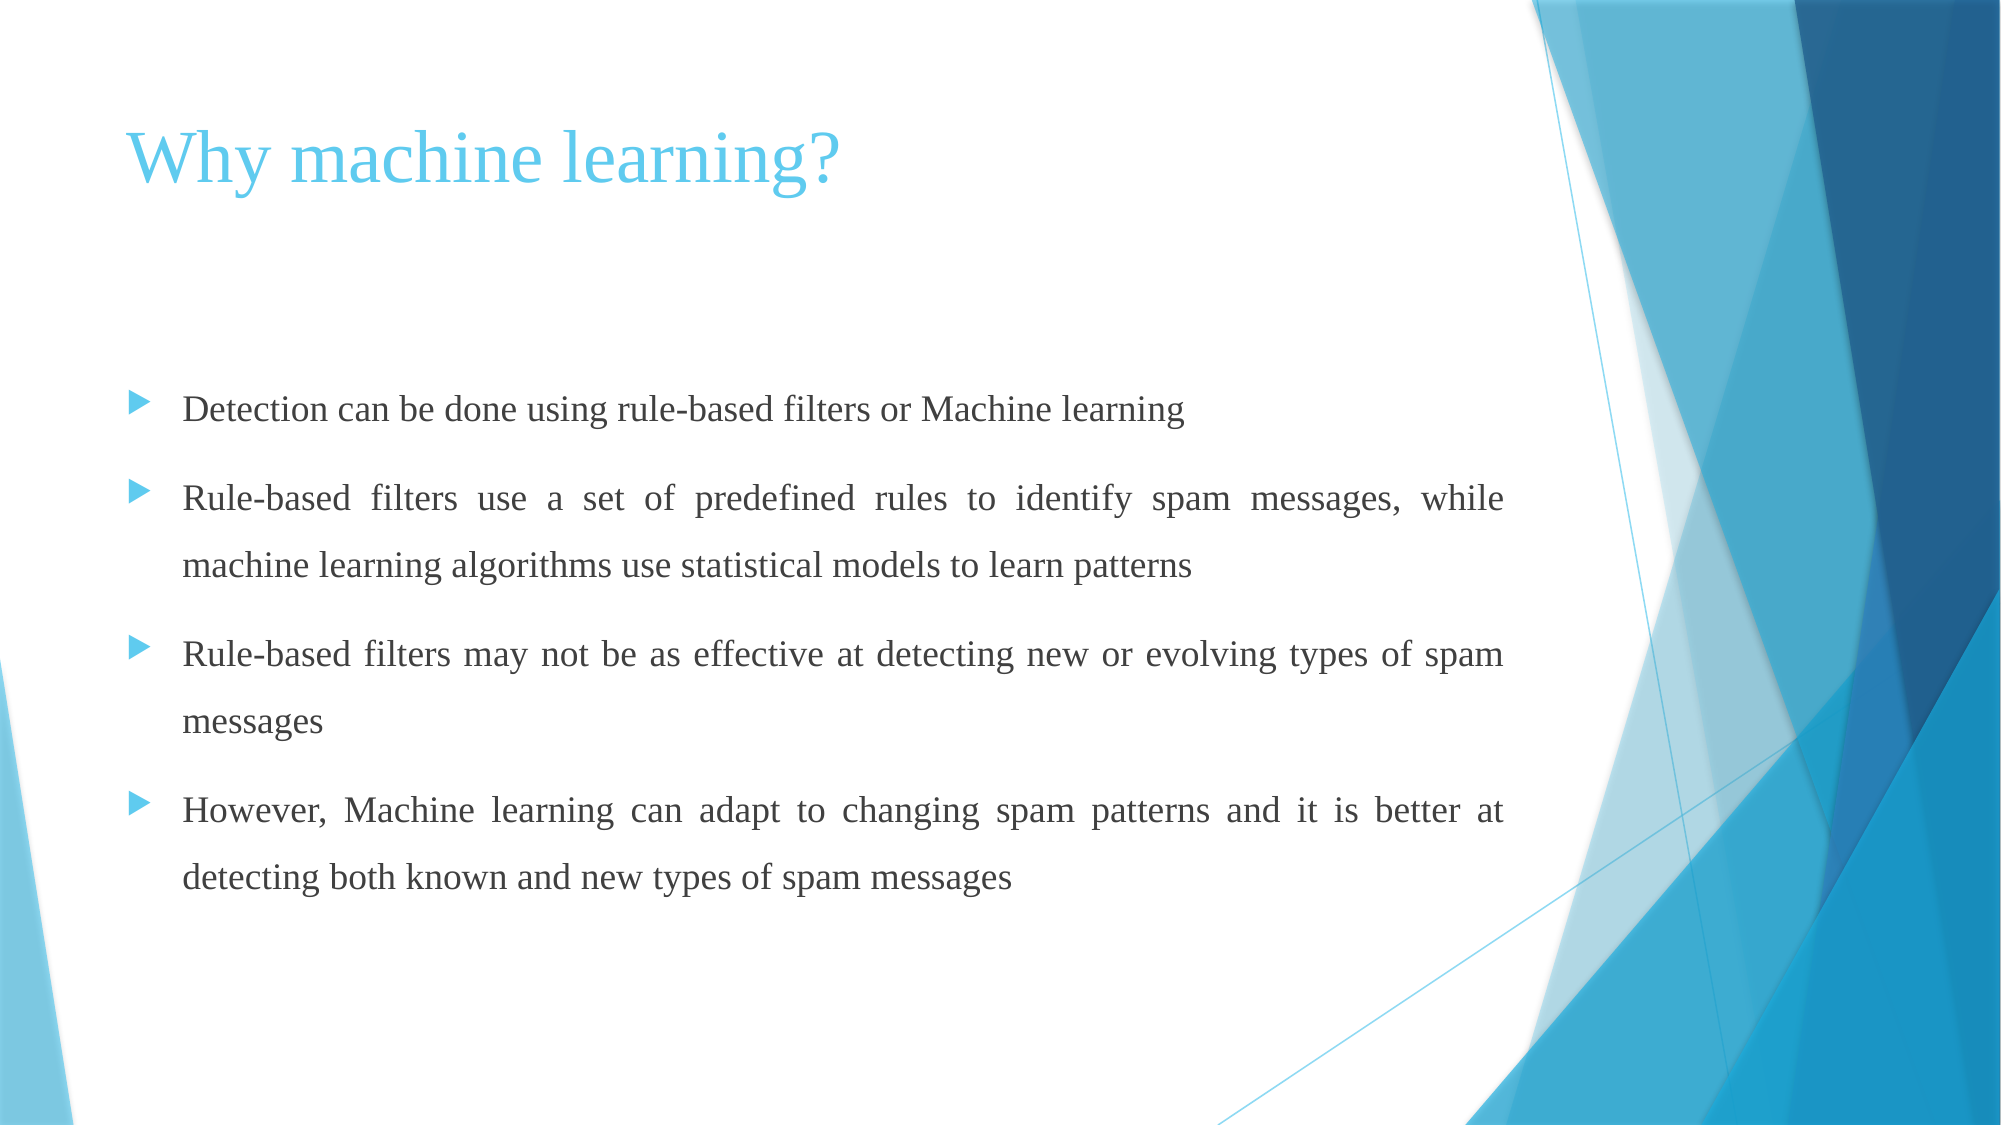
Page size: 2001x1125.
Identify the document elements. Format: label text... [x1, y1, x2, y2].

title Why machine learning? [111, 99, 1522, 317]
list Detection can be done using rule-based filters or Machine learning Rule-based filters use a set of predefined rules to identify spam messages, while machine learning algorithms use statistical models to learn patterns Rule-based filters may not be as effective at detecting new or evolving types of spam messages However, Machine learning can adapt to changing spam patterns and it is better at detecting both known and new types of spam messages [111, 354, 1522, 992]
